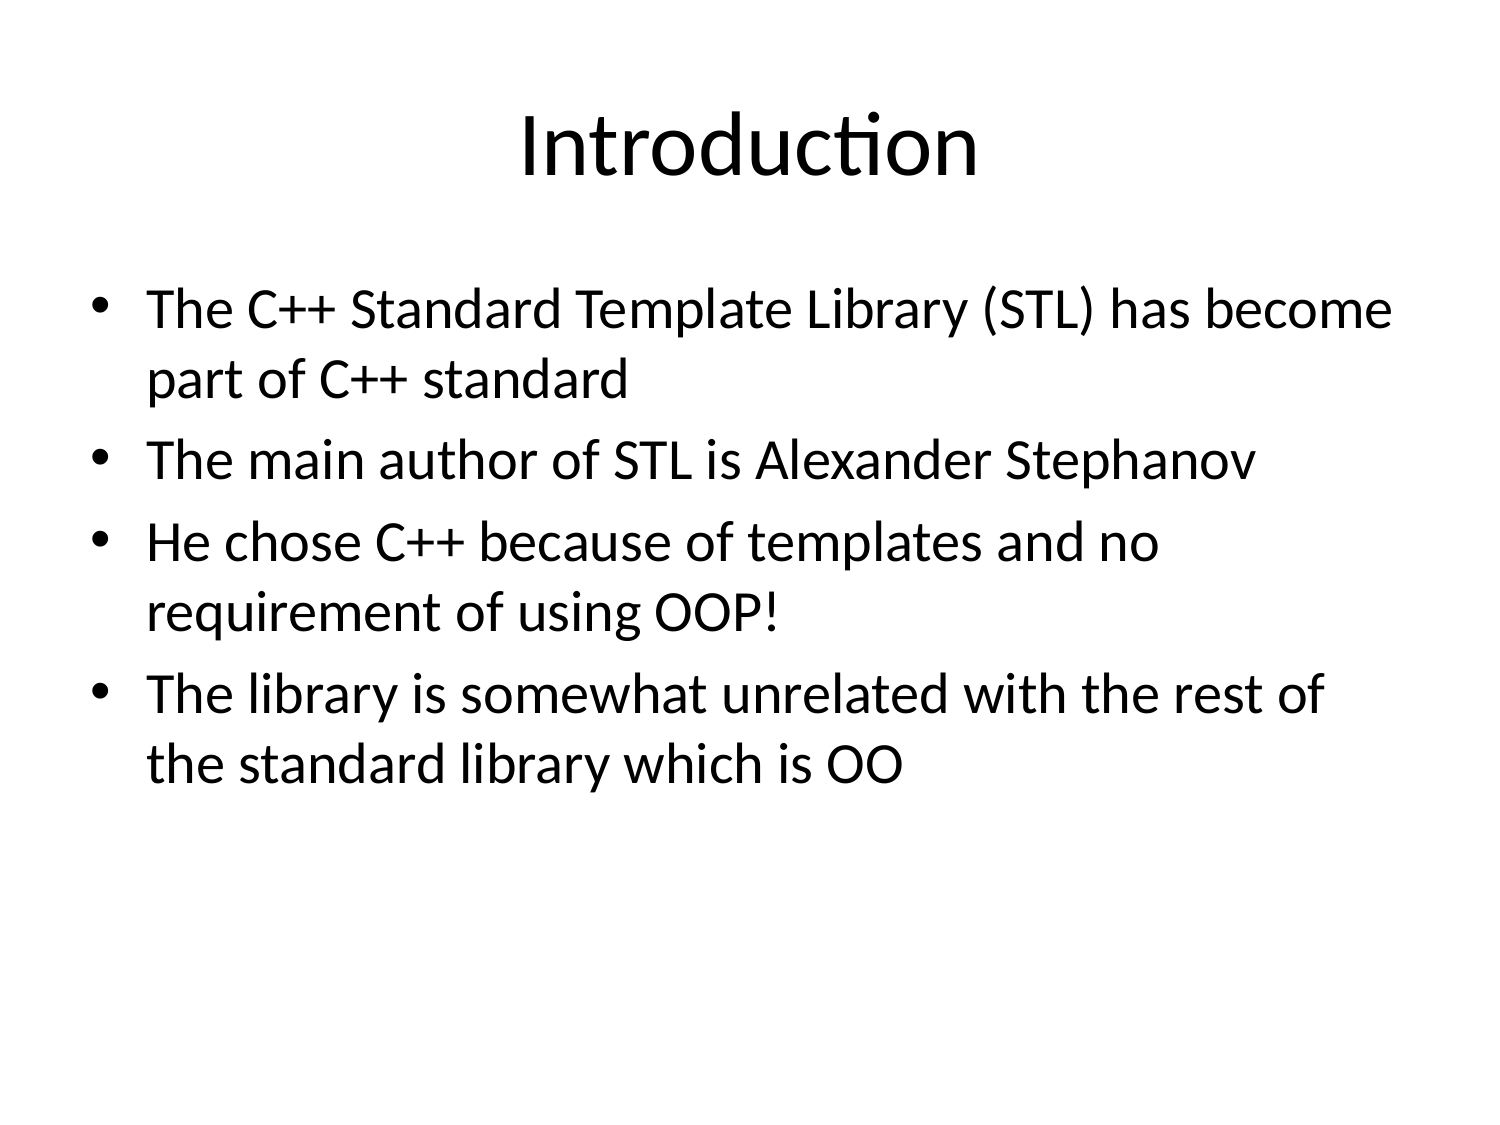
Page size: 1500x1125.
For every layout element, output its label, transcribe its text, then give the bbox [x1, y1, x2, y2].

title Introduction [75, 45, 1425, 233]
list The C++ Standard Template Library (STL) has become part of C++ standard The main author of STL is Alexander Stephanov He chose C++ because of templates and no requirement of using OOP! The library is somewhat unrelated with the rest of the standard library which is OO [75, 262, 1425, 1005]
